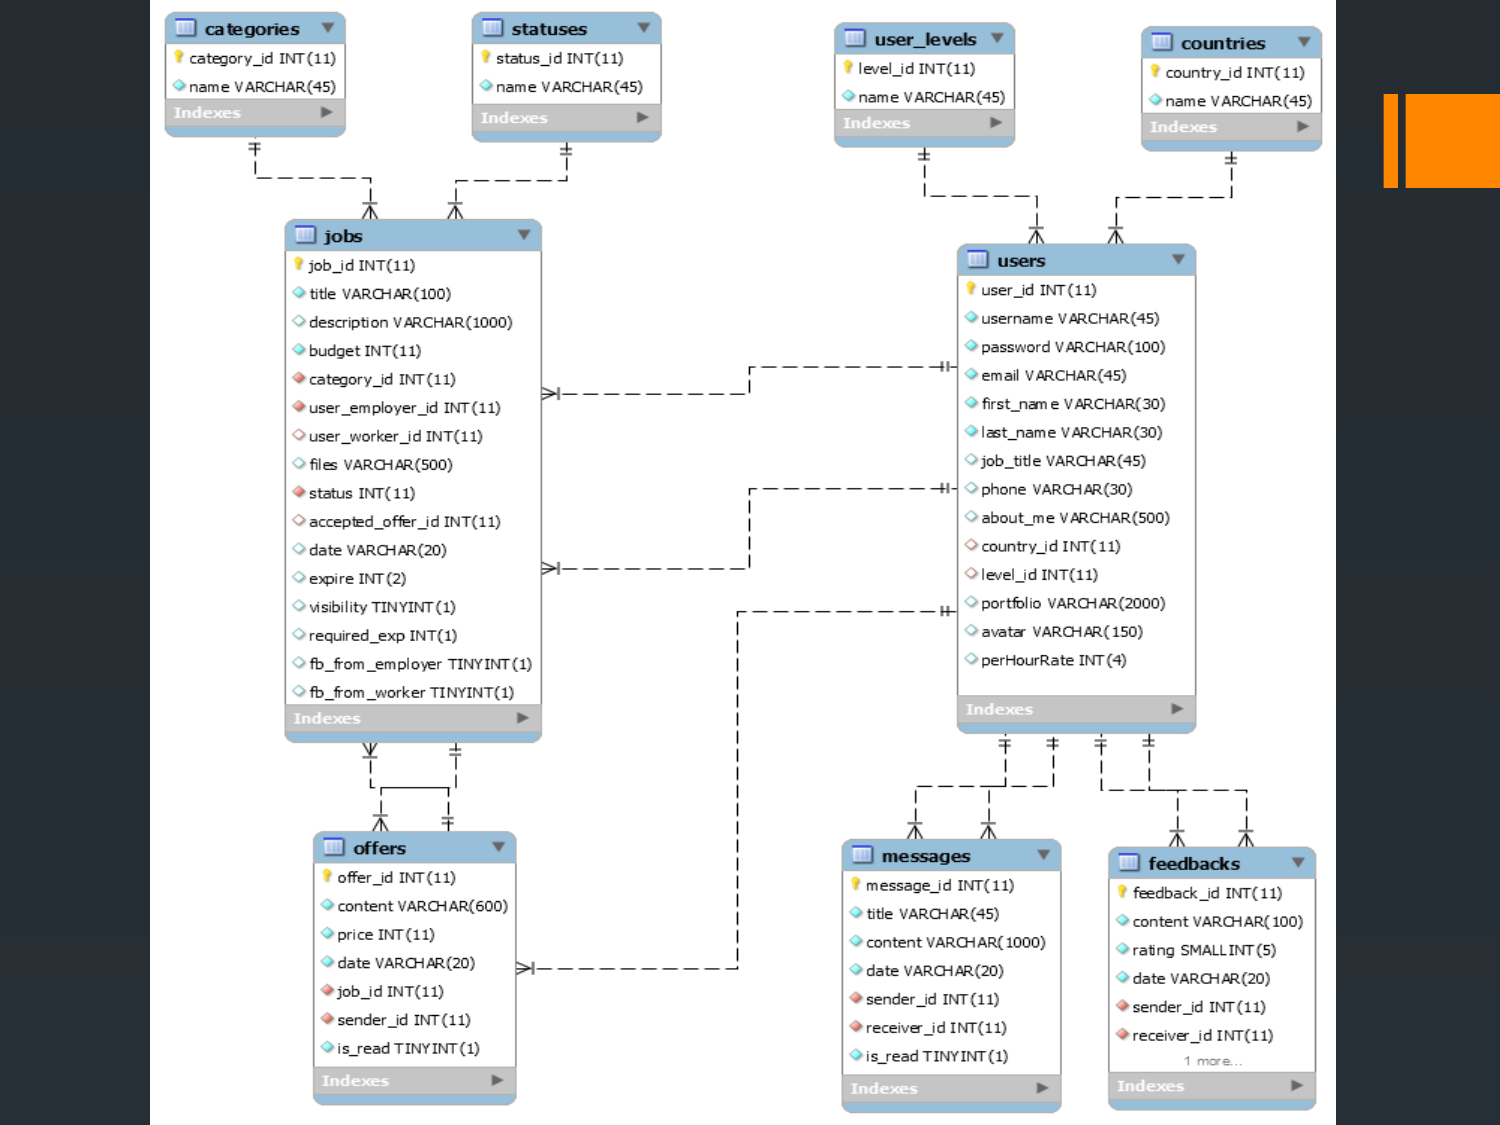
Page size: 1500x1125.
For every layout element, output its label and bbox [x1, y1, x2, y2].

picture [149, 0, 1337, 1125]
